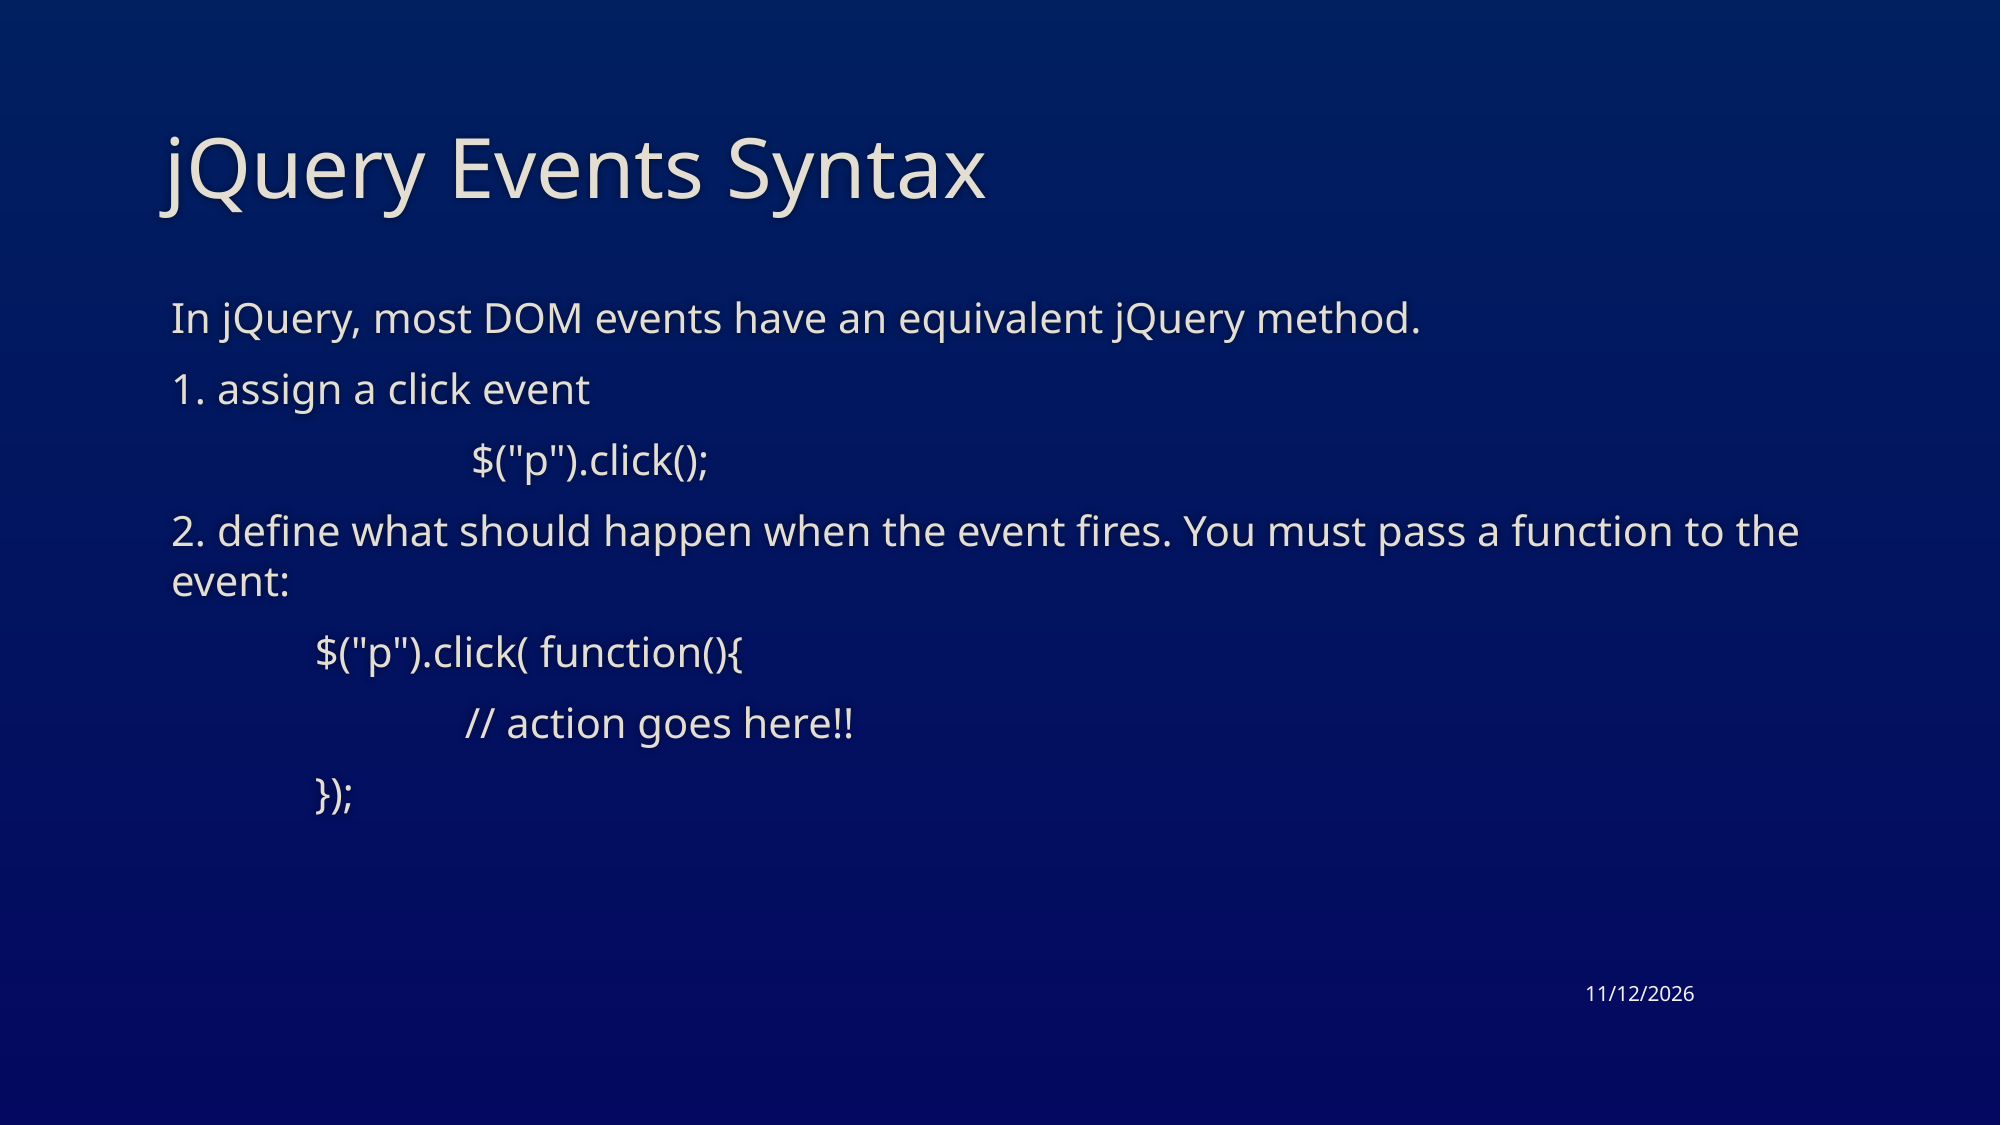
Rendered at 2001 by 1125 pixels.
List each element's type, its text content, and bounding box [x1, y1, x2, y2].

list In jQuery, most DOM events have an equivalent jQuery method. 1. assign a click event $("p").click(); 2. define what should happen when the event fires. You must pass a function to the event: $("p").click( function(){ // action goes here!! }); [149, 284, 1849, 950]
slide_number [1259, 965, 1710, 1025]
title jQuery Events Syntax [149, 85, 1849, 245]
